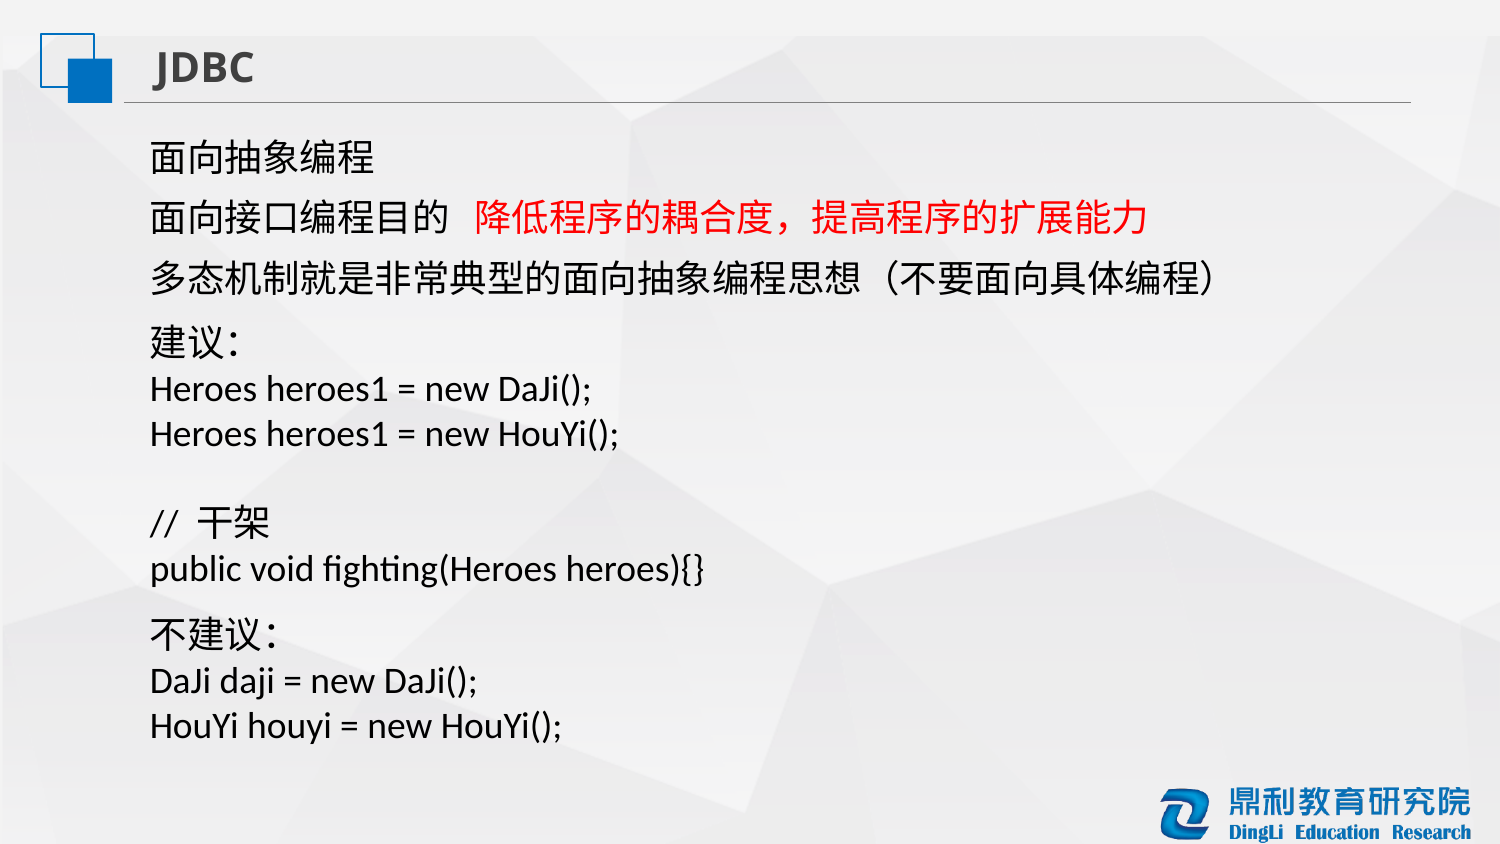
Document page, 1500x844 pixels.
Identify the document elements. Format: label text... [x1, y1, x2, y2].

text_box 建议： Heroes heroes1 = new DaJi(); Heroes heroes1 = new HouYi(); // 干架 public void fighting(Heroes heroes){} [135, 311, 1341, 597]
text_box 不建议： DaJi daji = new DaJi(); HouYi houyi = new HouYi(); [135, 603, 1341, 753]
text_box 降低程序的耦合度，提高程序的扩展能力 [459, 187, 1211, 247]
picture [2, 36, 1500, 844]
picture [42, 36, 93, 86]
text_box 多态机制就是非常典型的面向抽象编程思想（不要面向具体编程） [135, 247, 1341, 308]
text_box 面向抽象编程 [135, 126, 502, 187]
text_box 面向接口编程目的 [135, 187, 459, 247]
text_box JDBC [140, 33, 270, 99]
